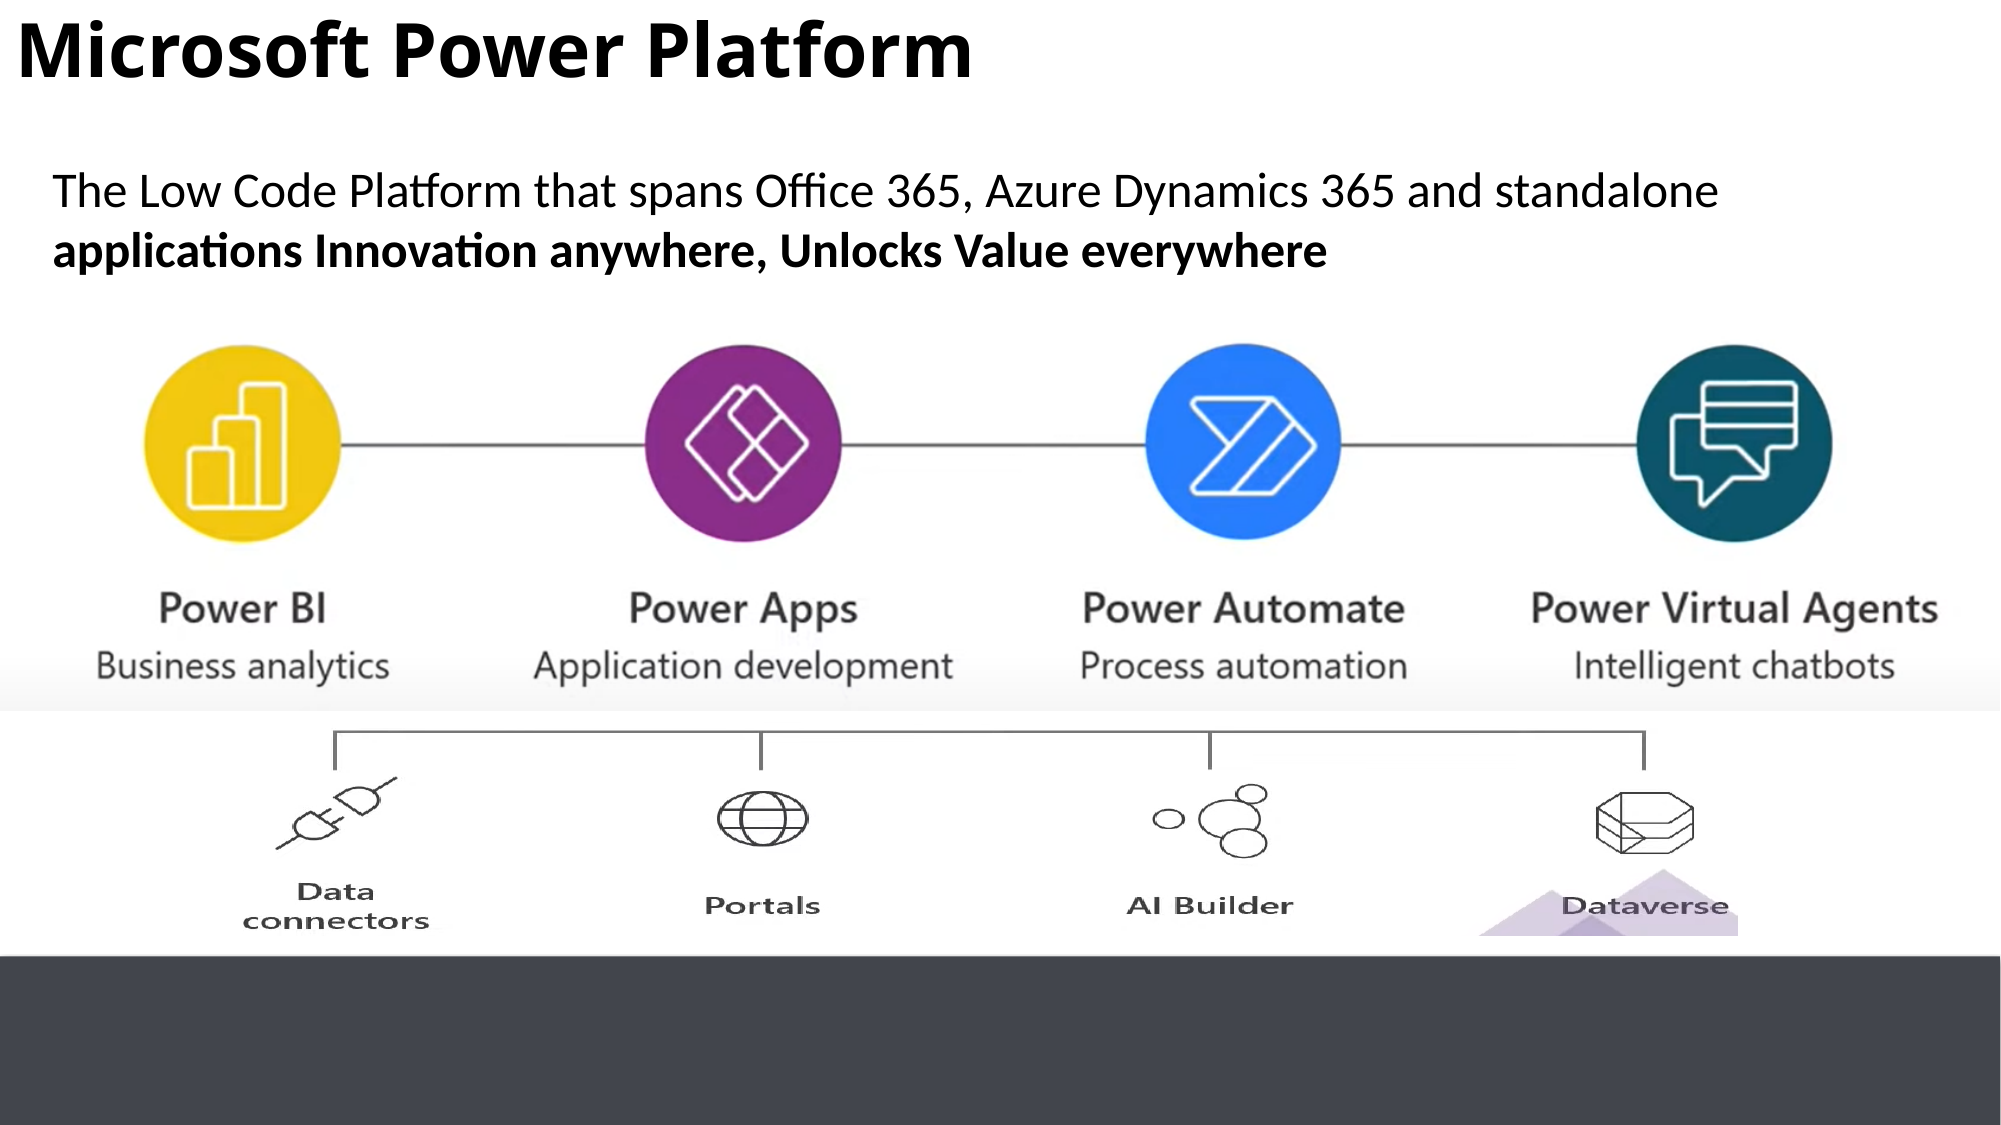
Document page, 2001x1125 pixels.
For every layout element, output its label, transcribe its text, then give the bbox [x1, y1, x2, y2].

text_box The Low Code Platform that spans Office 365, Azure Dynamics 365 and standalone applications Innovation anywhere, Unlocks Value everywhere [37, 149, 1888, 285]
picture [0, 312, 2000, 712]
picture [187, 716, 1738, 936]
title Microsoft Power Platform [0, 5, 1725, 198]
